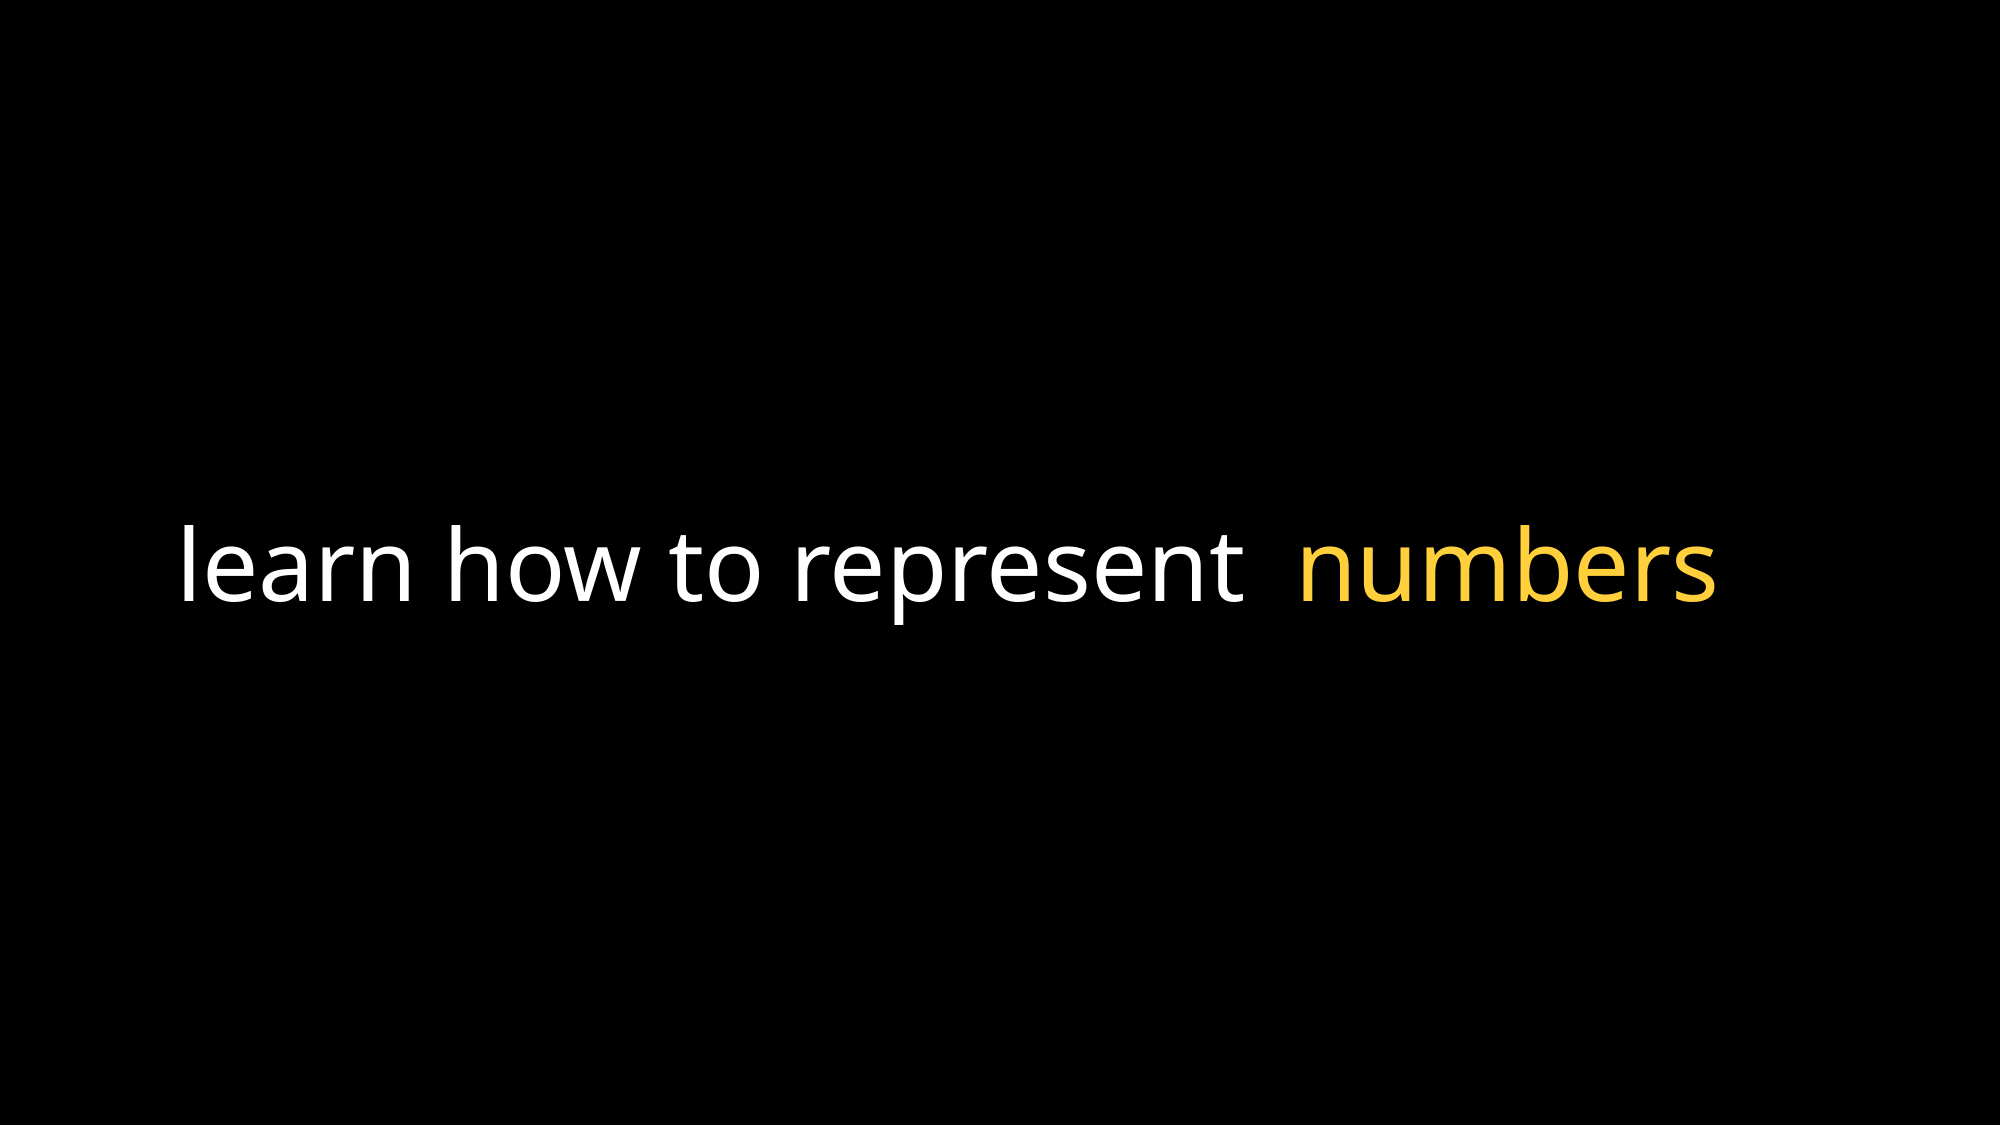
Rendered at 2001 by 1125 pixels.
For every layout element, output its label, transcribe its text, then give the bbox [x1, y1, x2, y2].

text_box numbers [1249, 494, 1765, 629]
text_box learn how to represent [141, 494, 1249, 629]
